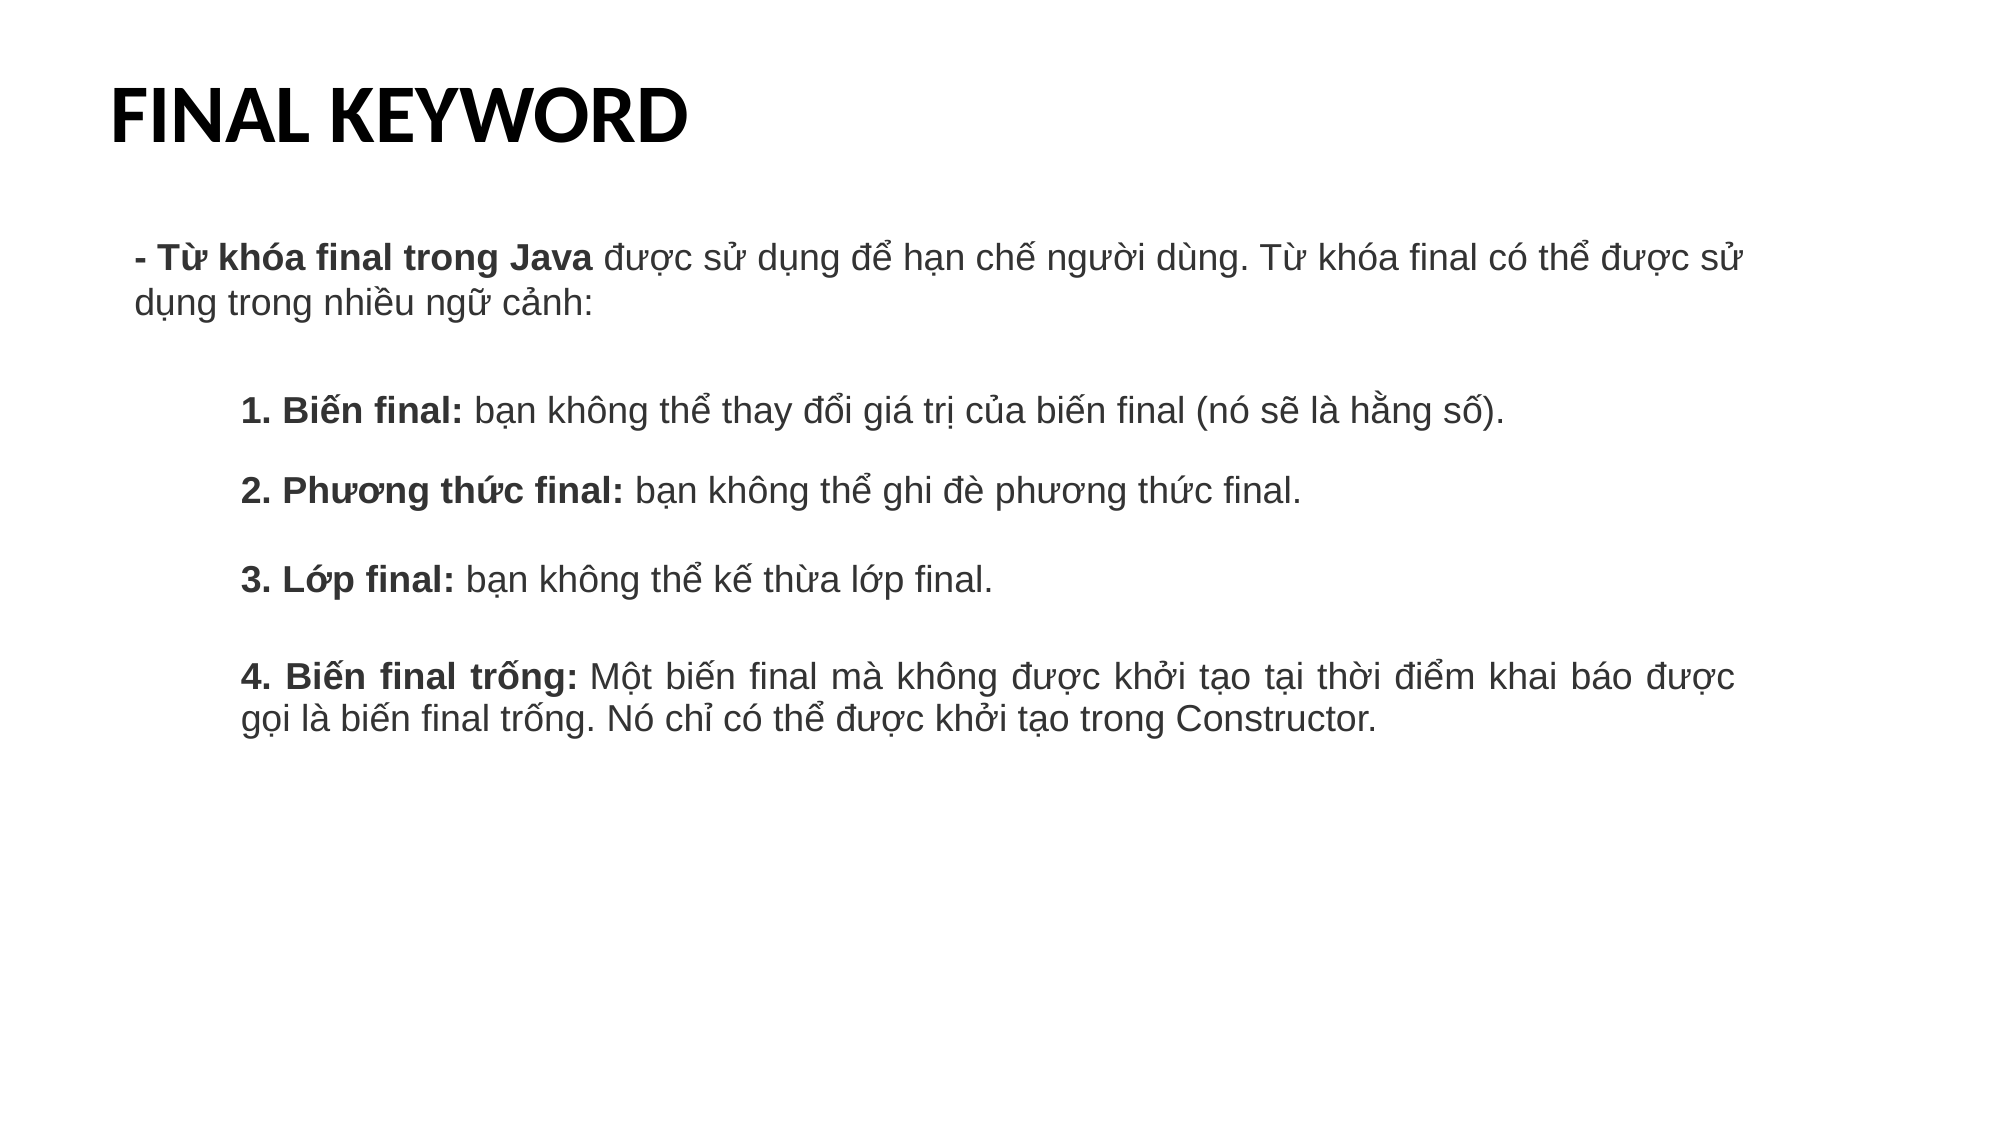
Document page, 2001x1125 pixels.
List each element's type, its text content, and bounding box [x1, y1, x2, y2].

text_box 3. Lớp final: bạn không thể kế thừa lớp final. [226, 550, 1750, 608]
text_box - Từ khóa final trong Java được sử dụng để hạn chế người dùng. Từ khóa final có thể được sử dụng trong nhiều ngữ cảnh: [119, 226, 1844, 331]
text_box 2. Phương thức final: bạn không thể ghi đè phương thức final. [226, 461, 1750, 518]
text_box 1. Biến final: bạn không thể thay đổi giá trị của biến final (nó sẽ là hằng số). [226, 378, 1750, 438]
text_box 4. Biến final trống: Một biến final mà không được khởi tạo tại thời điểm khai báo được gọi là biến final trống. Nó chỉ có thể được khởi tạo trong Constructor. [226, 647, 1750, 747]
text_box FINAL KEYWORD [95, 52, 1359, 167]
